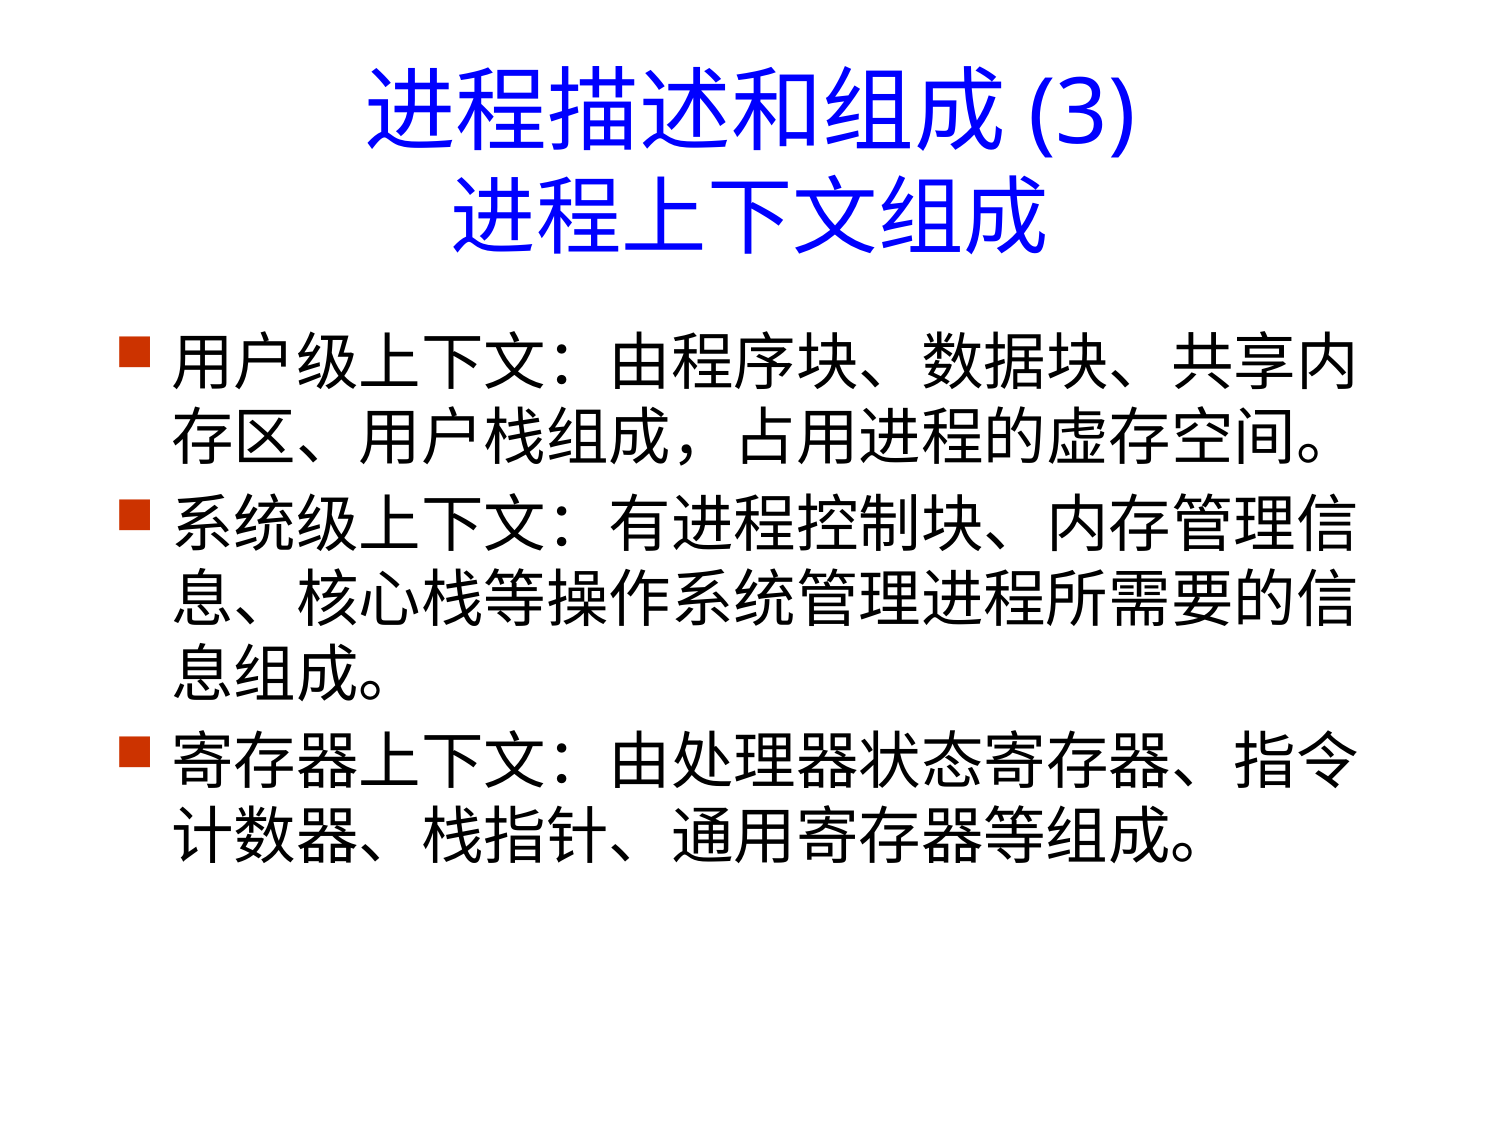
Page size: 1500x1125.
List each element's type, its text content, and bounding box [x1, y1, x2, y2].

text_box 用户级上下文：由程序块、数据块、共享内存区、用户栈组成，占用进程的虚存空间。 系统级上下文：有进程控制块、内存管理信息、核心栈等操作系统管理进程所需要的信息组成。 寄存器上下文：由处理器状态寄存器、指令计数器、栈指针、通用寄存器等组成。 [100, 314, 1388, 1035]
text_box 进程描述和组成(3) 进程上下文组成 [112, 37, 1388, 279]
